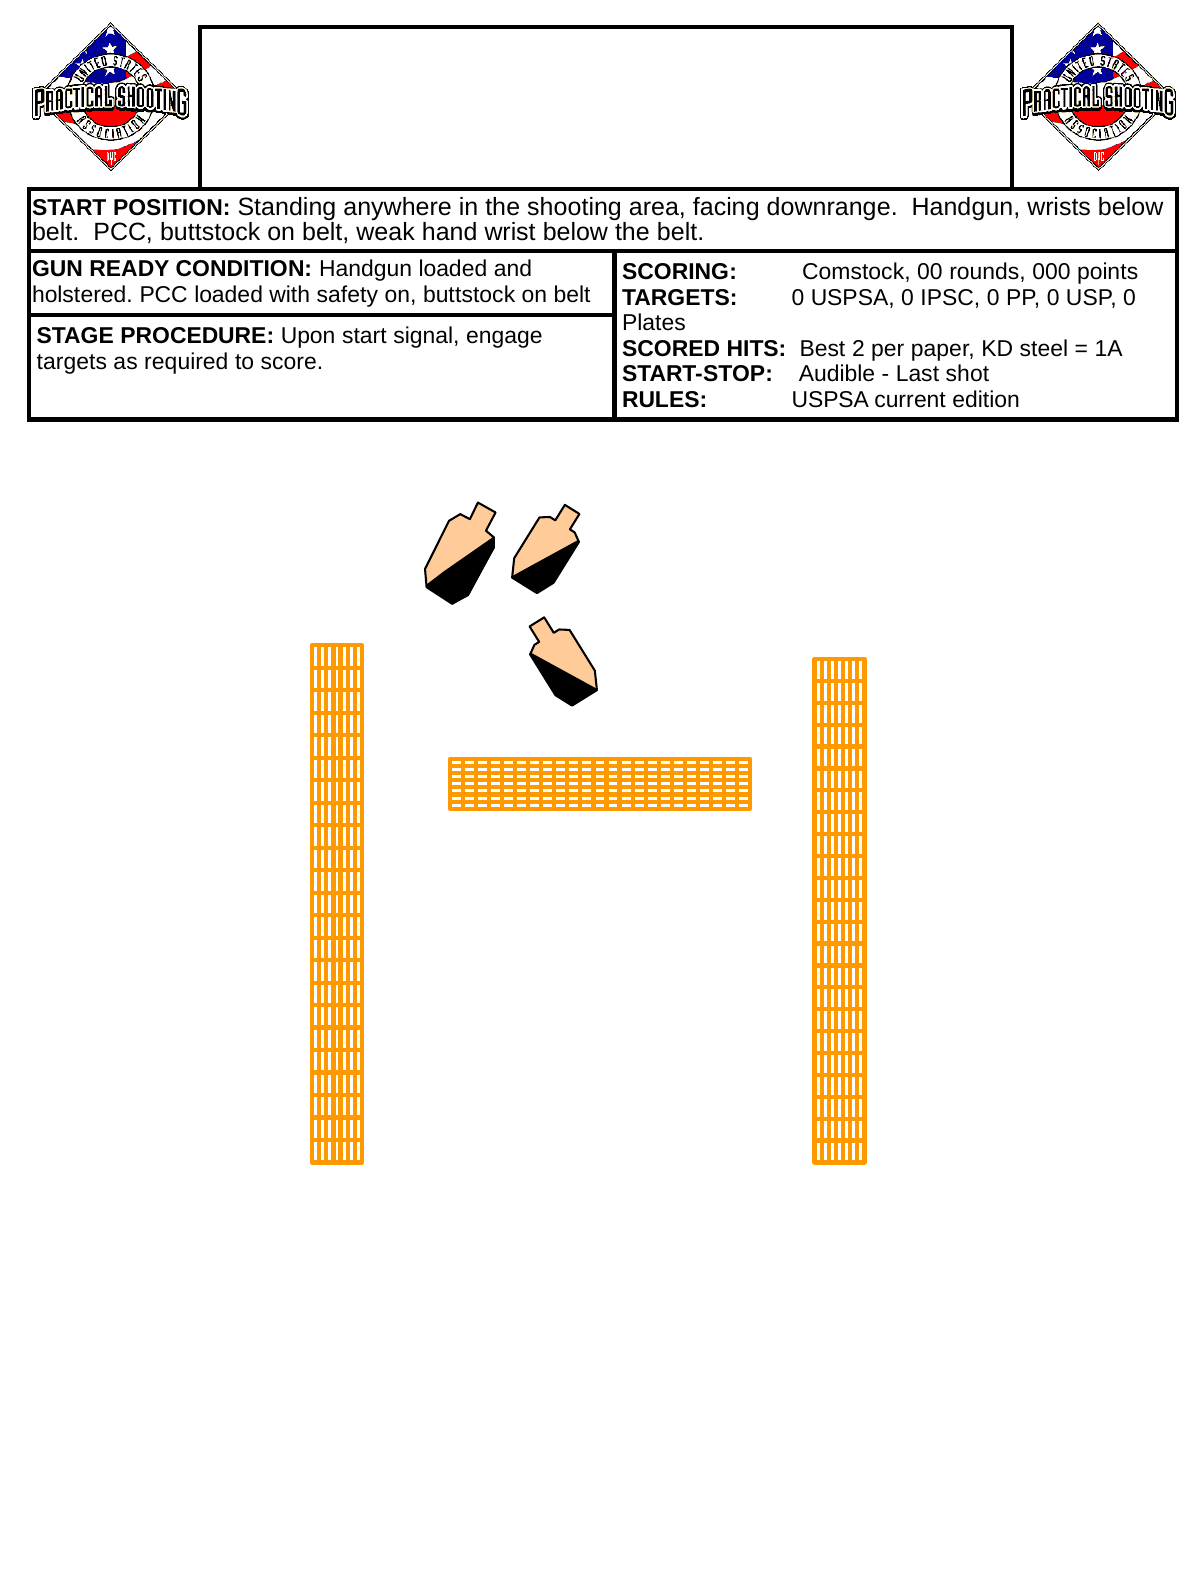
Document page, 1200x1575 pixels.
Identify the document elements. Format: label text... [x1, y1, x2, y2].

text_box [814, 658, 865, 1163]
table_header [202, 29, 1010, 187]
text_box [424, 502, 496, 605]
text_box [311, 645, 363, 1163]
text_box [574, 633, 626, 934]
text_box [524, 502, 572, 593]
table_header [29, 182, 198, 187]
picture [1012, 21, 1187, 175]
table_cell STAGE PROCEDURE: Upon start signal, engage targets as required to score. [31, 317, 612, 417]
table_header [1014, 182, 1177, 187]
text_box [537, 614, 585, 706]
table_cell START POSITION: Standing anywhere in the shooting area, facing downrange. Handgun, wrists below belt. PCC, buttstock on belt, weak hand wrist below the belt. [31, 191, 1175, 249]
picture [24, 21, 199, 175]
table_cell GUN READY CONDITION: Handgun loaded and holstered. PCC loaded with safety on, buttstock on belt [31, 253, 612, 313]
table_cell SCORING: Comstock, 00 rounds, 000 points TARGETS: 0 USPSA, 0 IPSC, 0 PP, 0 USP, 0 Plates SCORED HITS: Best 2 per paper, KD steel = 1A START-STOP: Audible - Last shot RULES: USPSA current edition [617, 253, 1175, 417]
